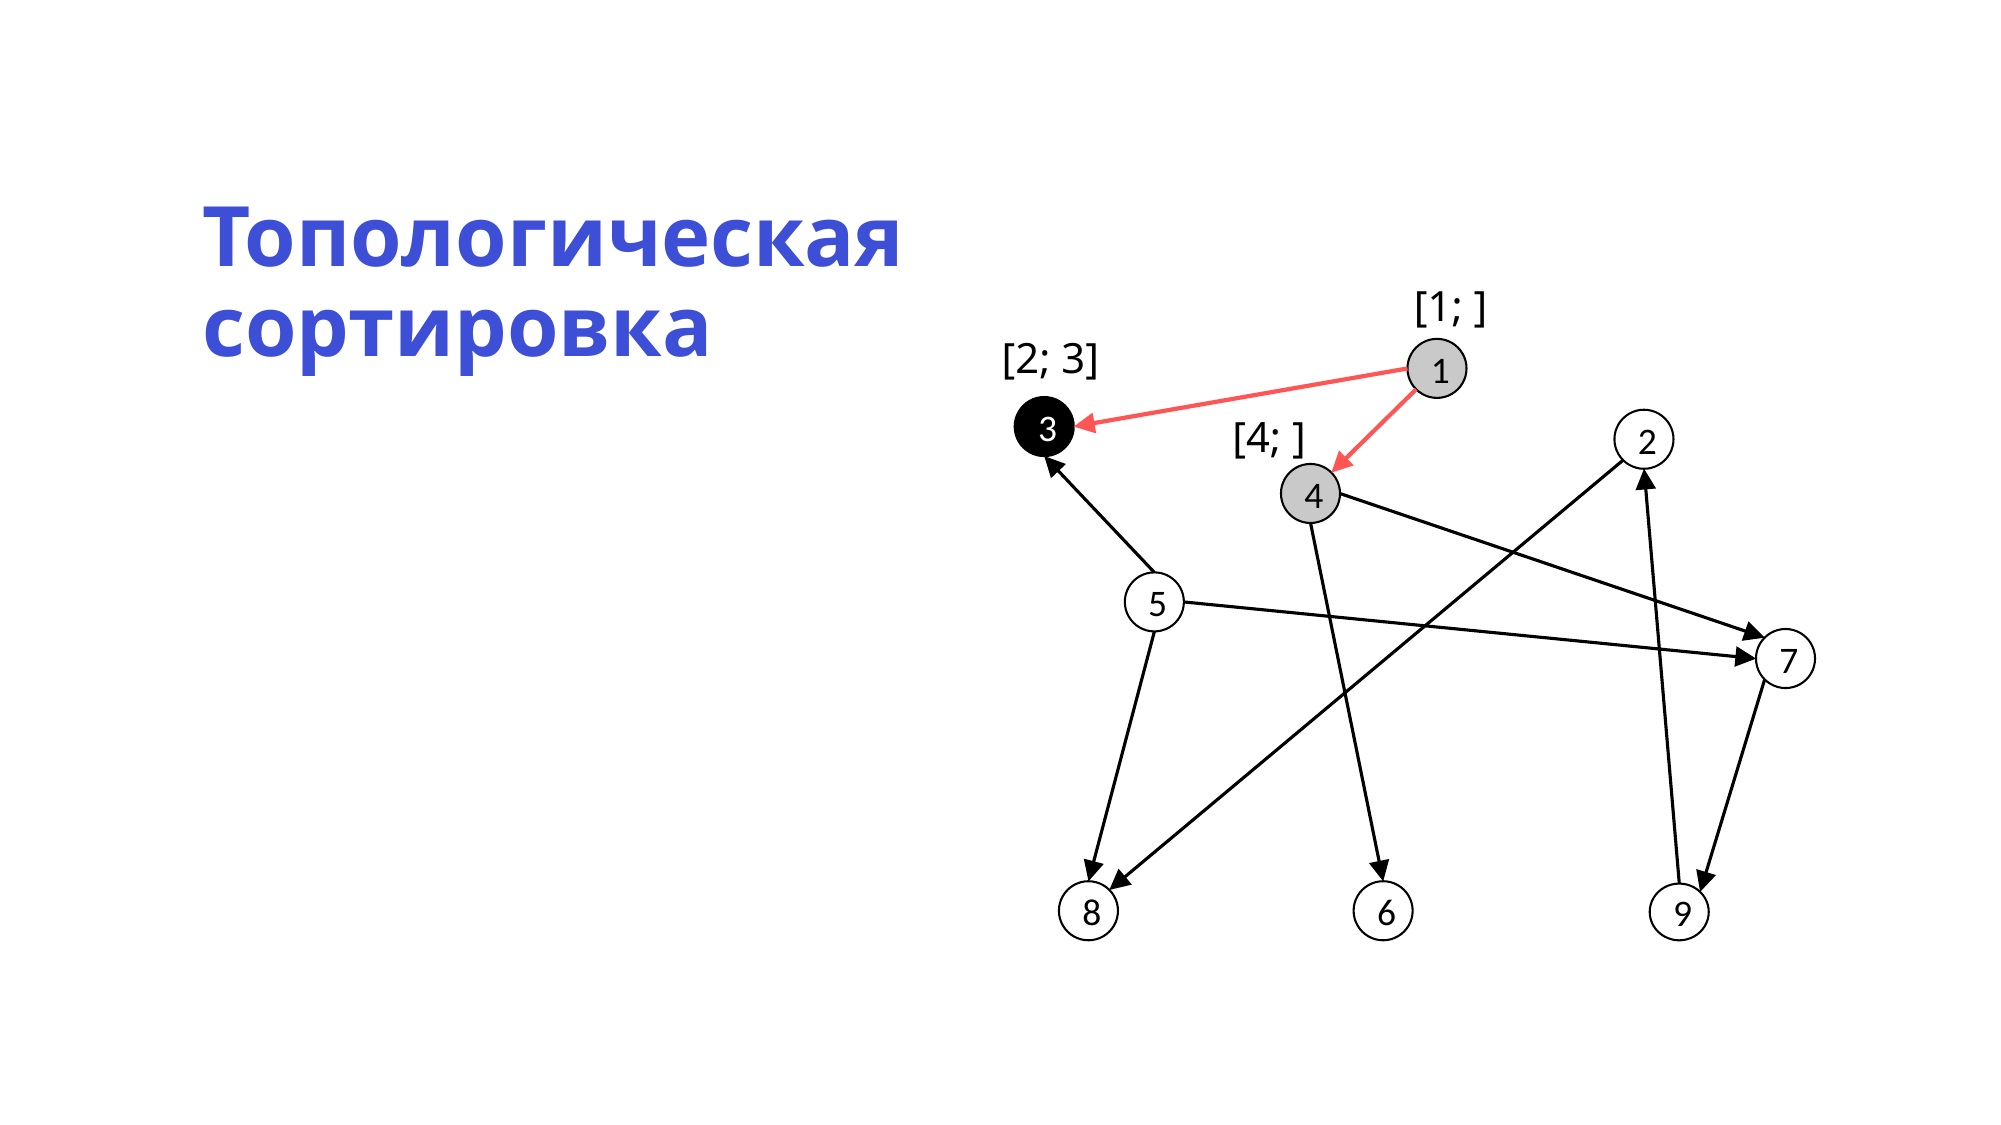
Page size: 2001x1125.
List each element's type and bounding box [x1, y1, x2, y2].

text_box [986, 272, 1817, 942]
text_box [187, 187, 1331, 307]
